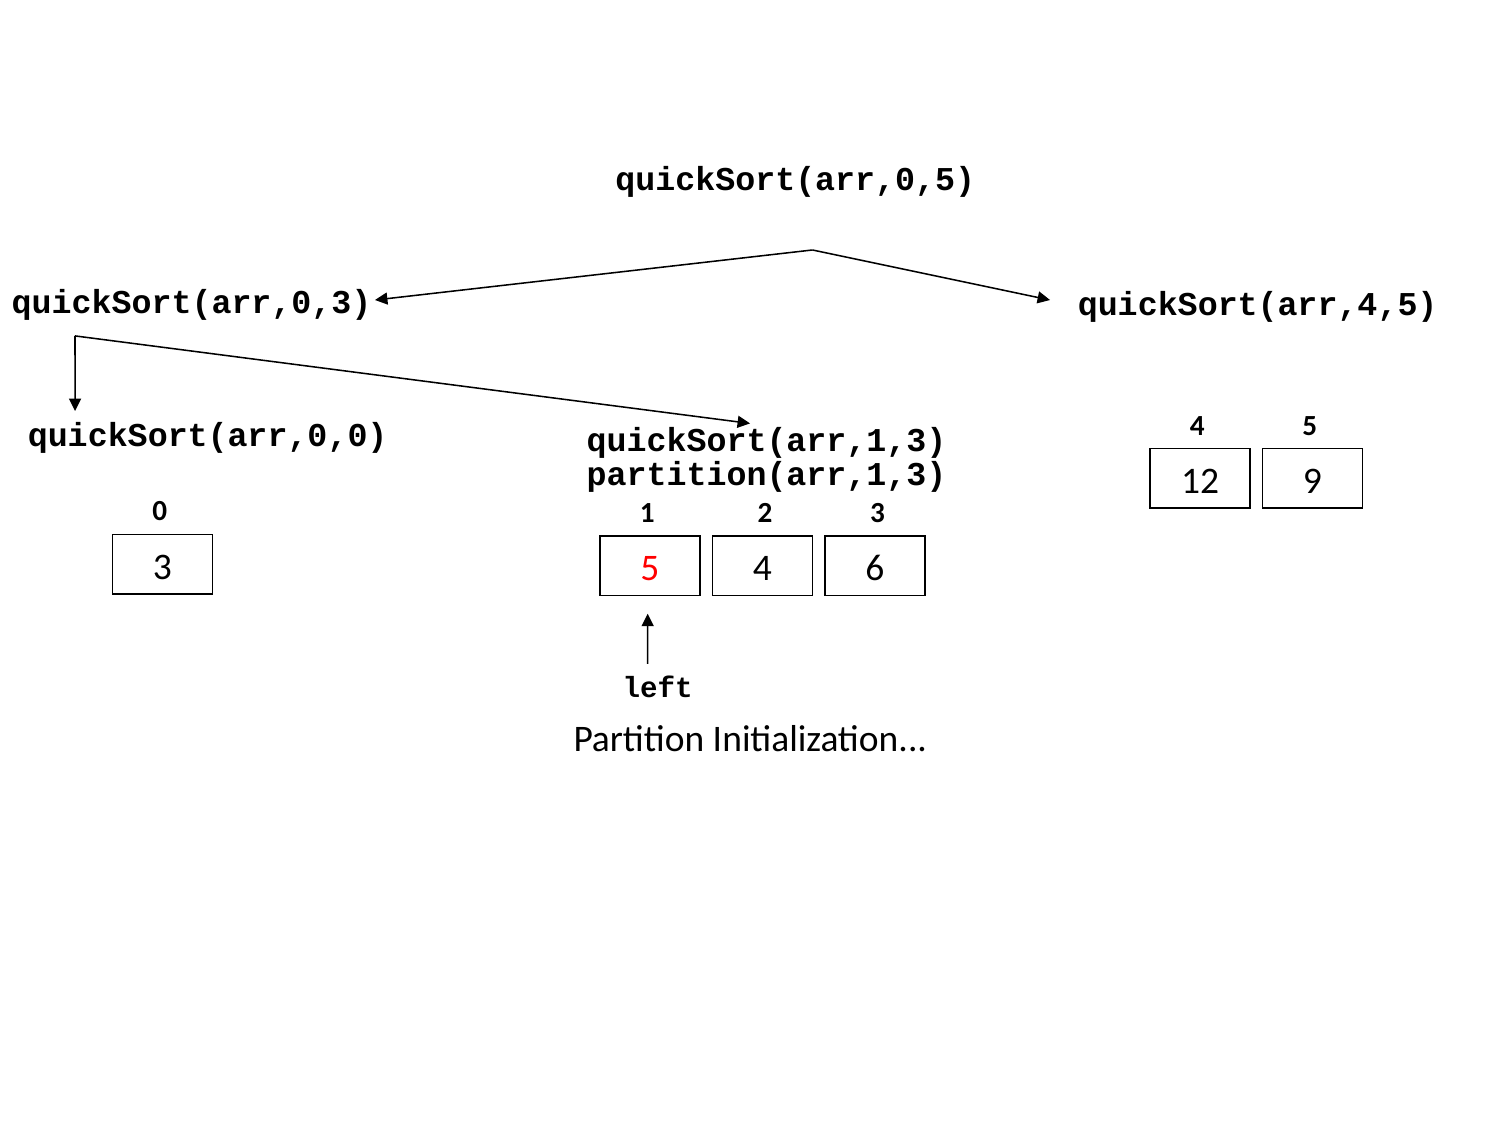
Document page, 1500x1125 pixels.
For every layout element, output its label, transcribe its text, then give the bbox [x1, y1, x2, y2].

text_box [641, 613, 654, 664]
text_box 5 [600, 535, 700, 596]
text_box 1 [625, 500, 670, 536]
text_box 0 [137, 484, 183, 534]
text_box 3 [855, 500, 900, 536]
text_box 4 [712, 535, 813, 596]
text_box [68, 337, 82, 411]
text_box quickSort(arr,0,0) [13, 405, 403, 461]
text_box [375, 249, 812, 305]
text_box quickSort(arr,0,5) [600, 149, 991, 205]
text_box 6 [825, 535, 925, 596]
text_box quickSort(arr,0,3) [0, 273, 387, 328]
text_box 4 [1175, 398, 1220, 449]
text_box Partition Initialization... [558, 706, 943, 767]
text_box 5 [1287, 398, 1333, 449]
text_box left [607, 660, 708, 711]
text_box 9 [1262, 448, 1363, 509]
text_box partition(arr,1,3) [571, 444, 962, 500]
text_box [74, 335, 751, 428]
text_box 2 [742, 500, 788, 536]
text_box 3 [112, 534, 213, 595]
text_box [812, 249, 1051, 304]
text_box quickSort(arr,4,5) [1063, 274, 1453, 330]
text_box quickSort(arr,1,3) [571, 410, 962, 444]
text_box 12 [1149, 448, 1250, 509]
